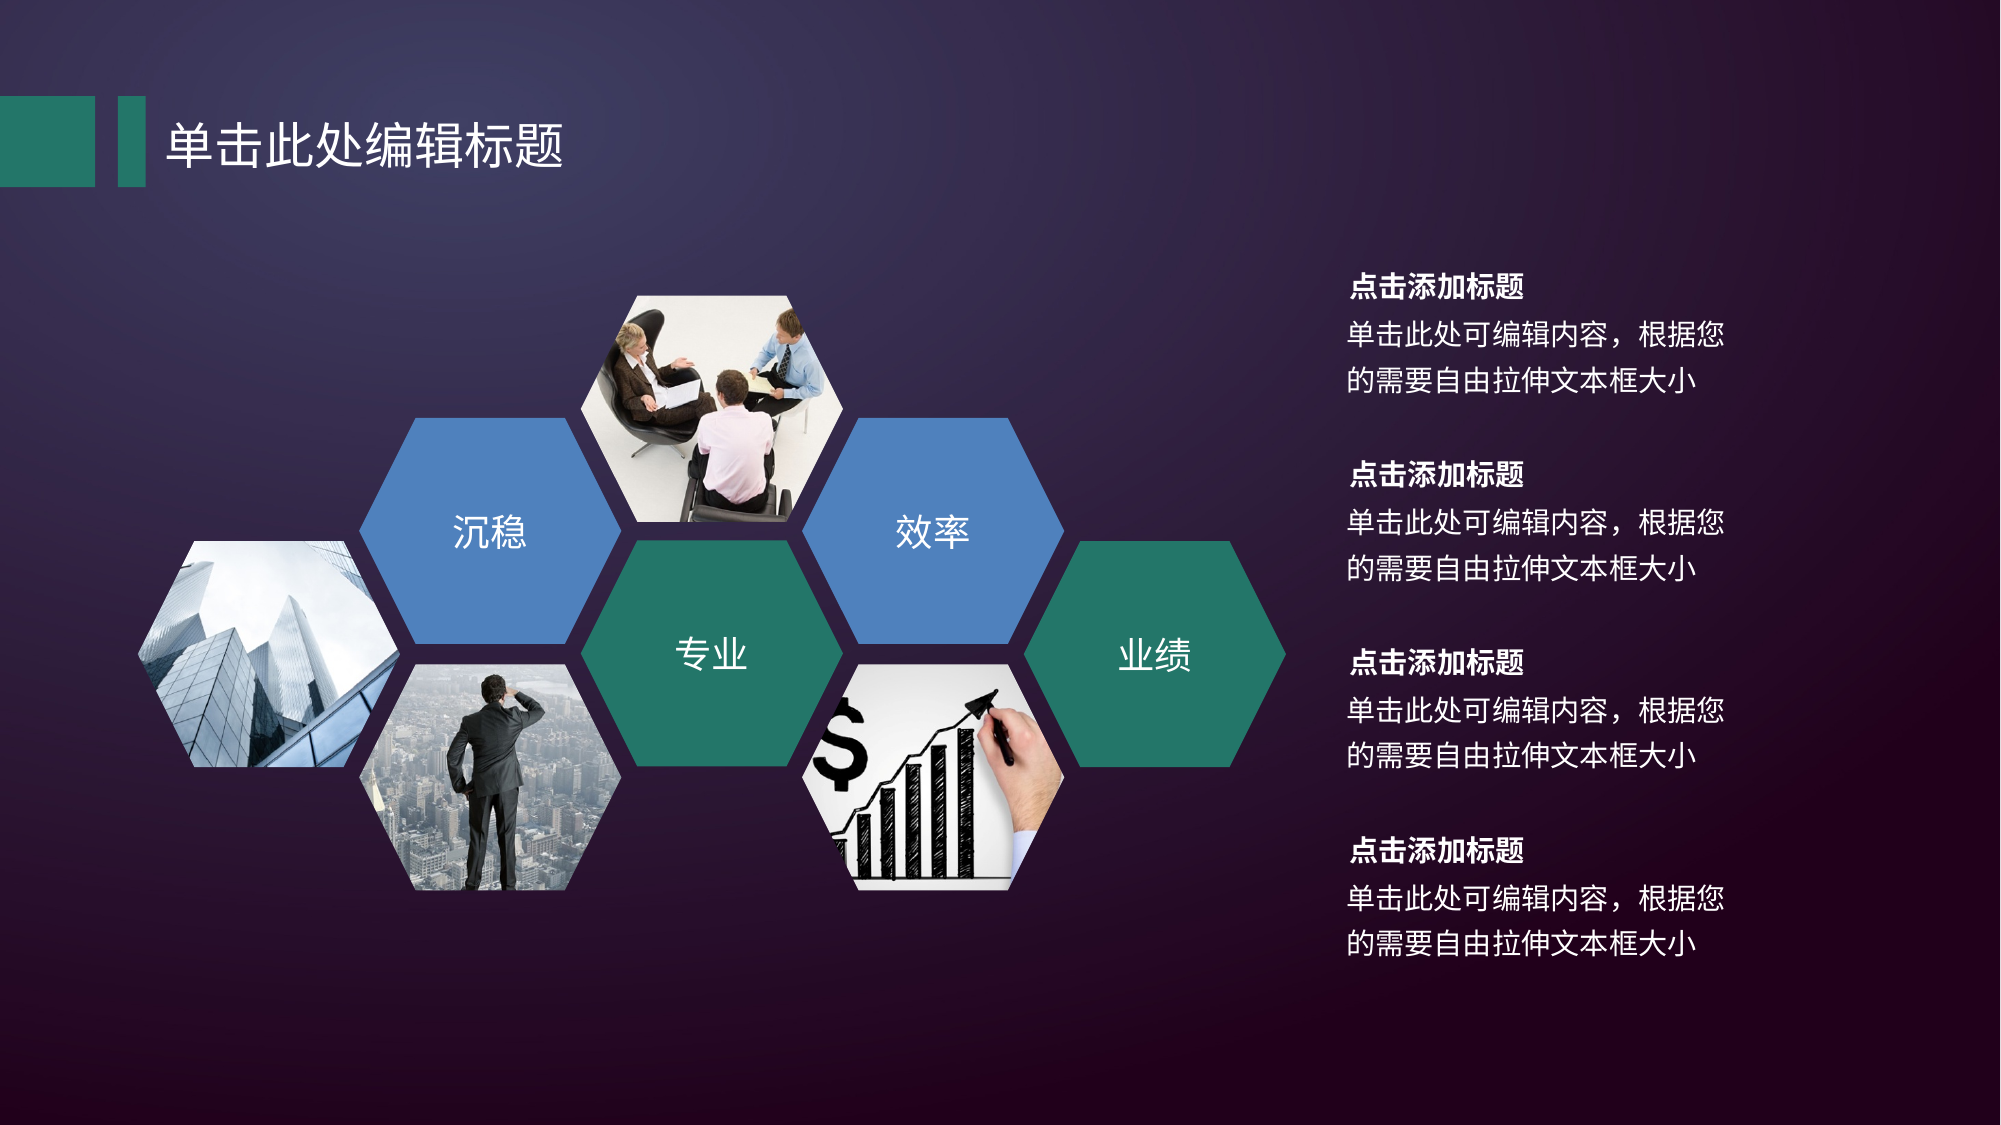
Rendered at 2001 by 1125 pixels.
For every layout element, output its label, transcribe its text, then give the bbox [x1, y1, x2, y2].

text_box 单击此处可编辑内容，根据您的需要自由拉伸文本框大小 [1331, 298, 1756, 405]
text_box [135, 538, 402, 770]
text_box 专业 [578, 538, 845, 769]
text_box 点击添加标题 [1334, 438, 1564, 486]
text_box 点击添加标题 [1334, 626, 1564, 674]
text_box [578, 293, 845, 524]
text_box 单击此处可编辑内容，根据您的需要自由拉伸文本框大小 [1331, 674, 1756, 780]
text_box 单击此处可编辑内容，根据您的需要自由拉伸文本框大小 [1331, 486, 1756, 593]
text_box [800, 662, 1067, 893]
picture [0, 0, 2001, 1125]
text_box 点击添加标题 [1334, 814, 1564, 862]
text_box [116, 94, 148, 189]
text_box [357, 662, 624, 893]
text_box 沉稳 [357, 415, 624, 647]
text_box 效率 [800, 415, 1067, 647]
text_box 业绩 [1021, 538, 1288, 770]
text_box [0, 94, 97, 189]
text_box 单击此处可编辑内容，根据您的需要自由拉伸文本框大小 [1331, 862, 1756, 968]
text_box 点击添加标题 [1334, 250, 1564, 298]
text_box 单击此处编辑标题 [148, 107, 581, 182]
